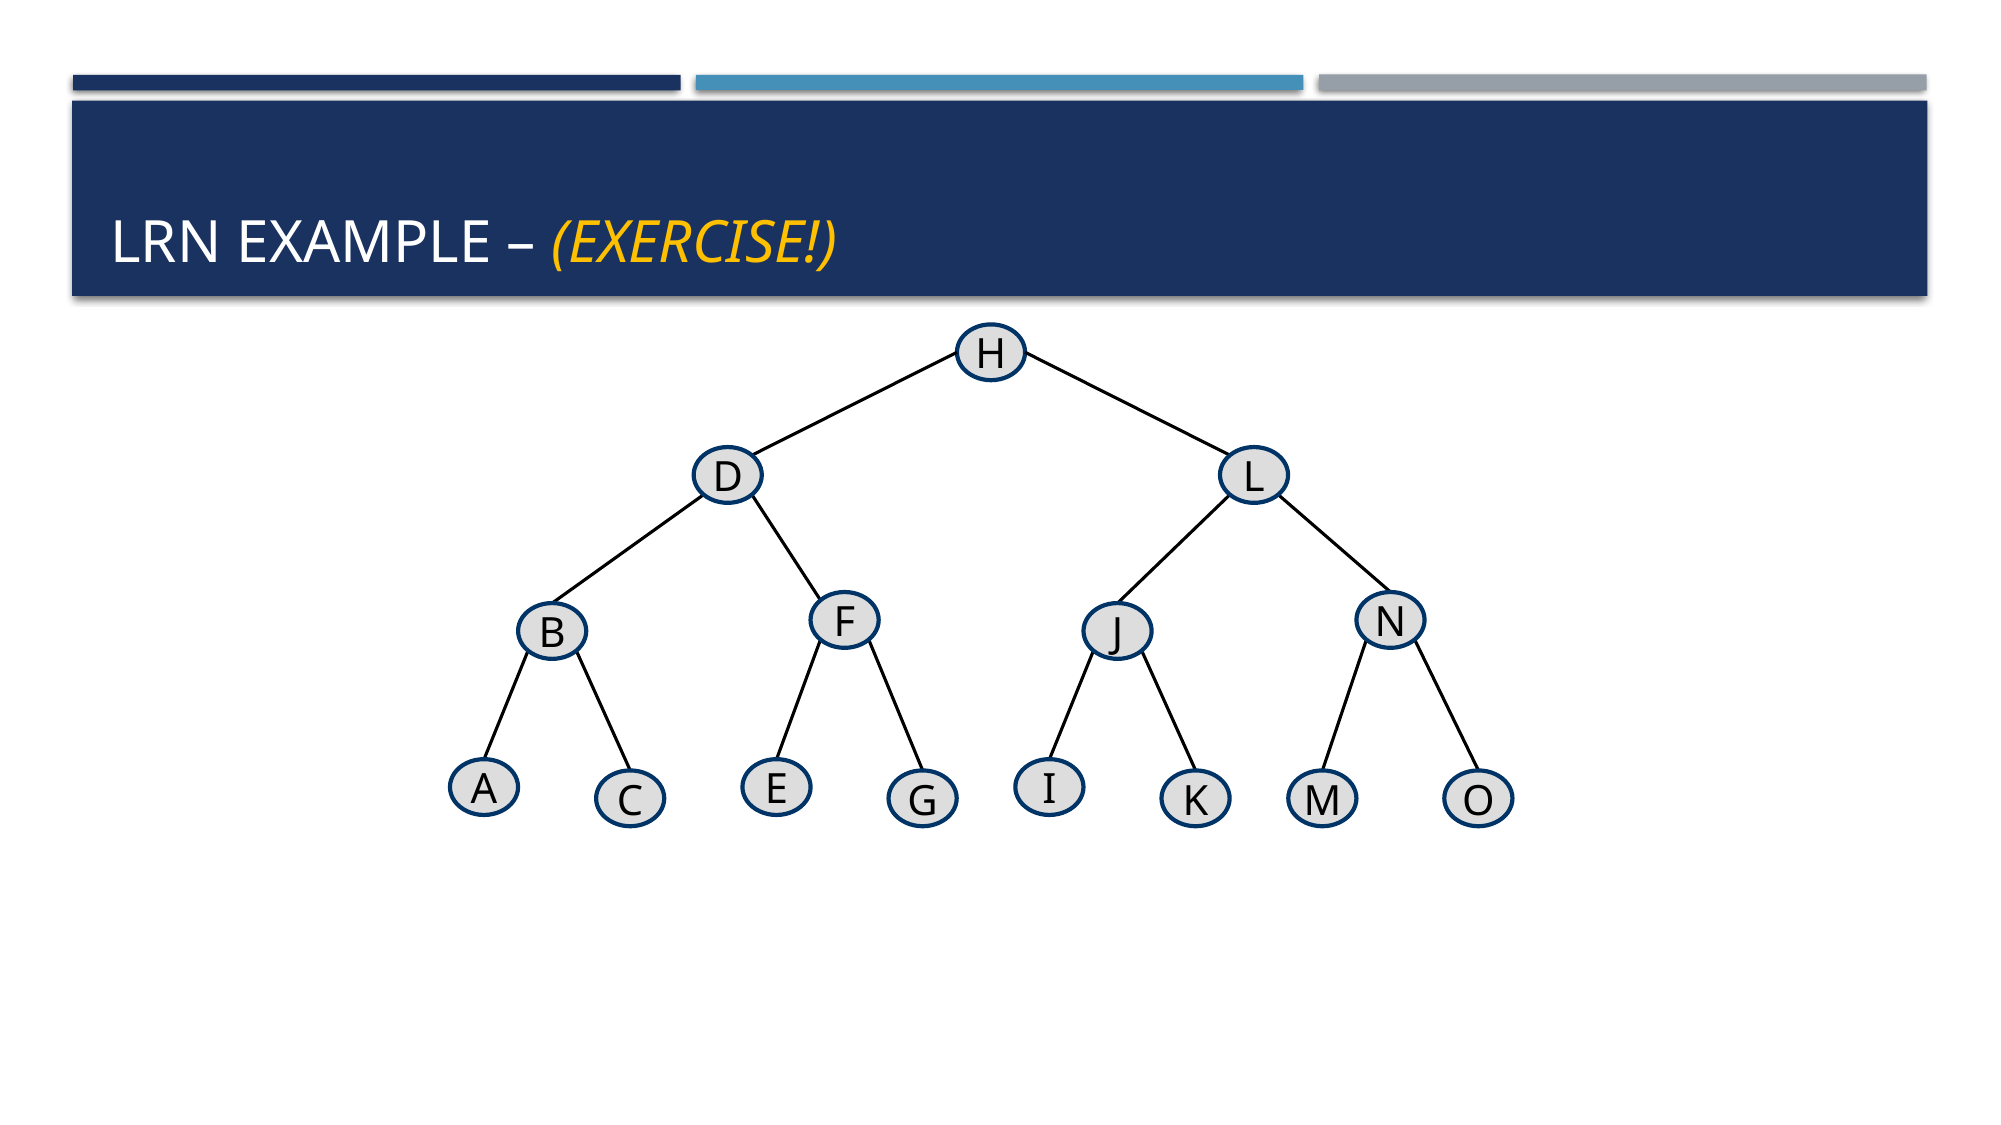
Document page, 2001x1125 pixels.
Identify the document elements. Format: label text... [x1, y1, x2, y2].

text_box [449, 323, 1513, 827]
title lrN example – (EXERCISE!) [95, 115, 1905, 282]
